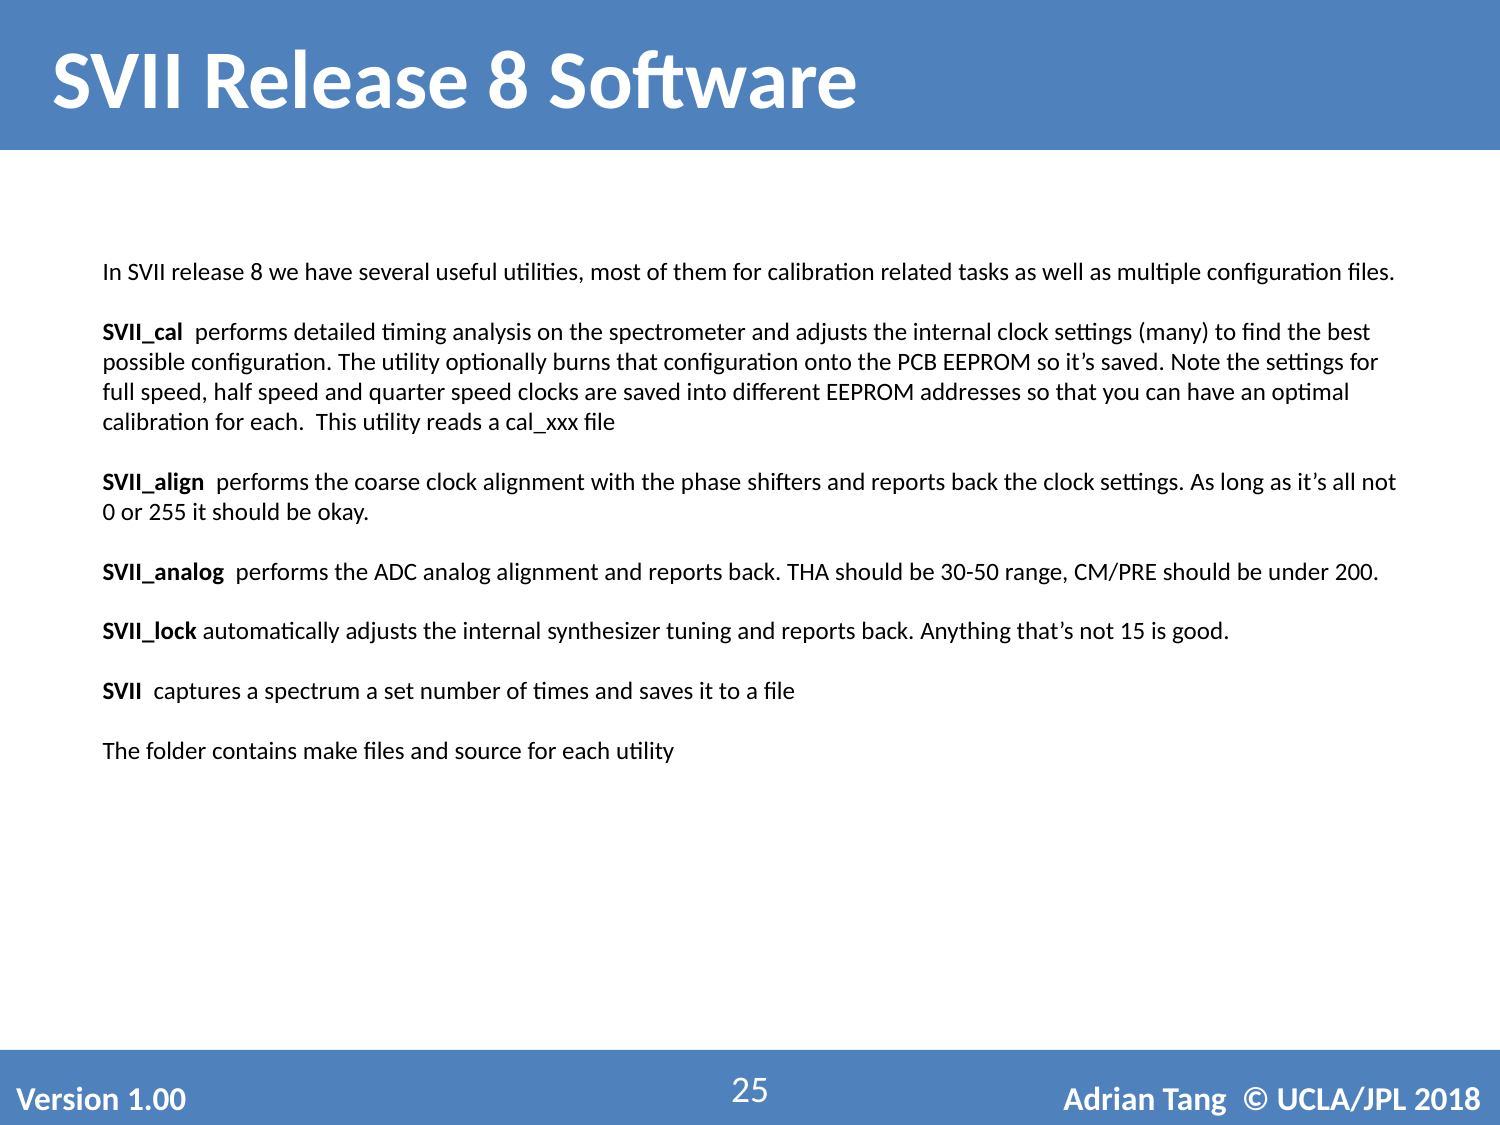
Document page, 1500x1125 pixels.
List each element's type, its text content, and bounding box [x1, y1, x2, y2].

text_box 25 [0, 1048, 1500, 1125]
text_box SVII Release 8 Software [0, 0, 1500, 152]
text_box Adrian Tang © UCLA/JPL 2018 [1048, 1069, 1497, 1125]
text_box Version 1.00 [1, 1069, 202, 1125]
text_box In SVII release 8 we have several useful utilities, most of them for calibration related tasks as well as multiple configuration files. SVII_cal performs detailed timing analysis on the spectrometer and adjusts the internal clock settings (many) to find the best possible configuration. The utility optionally burns that configuration onto the PCB EEPROM so it’s saved. Note the settings for full speed, half speed and quarter speed clocks are saved into different EEPROM addresses so that you can have an optimal calibration for each. This utility reads a cal_xxx file SVII_align performs the coarse clock alignment with the phase shifters and reports back the clock settings. As long as it’s all not 0 or 255 it should be okay. SVII_analog performs the ADC analog alignment and reports back. THA should be 30-50 range, CM/PRE should be under 200. SVII_lock automatically adjusts the internal synthesizer tuning and reports back. Anything that’s not 15 is good. SVII captures a spectrum a set number of times and saves it to a file The folder contains make files and source for each utility [87, 248, 1425, 863]
